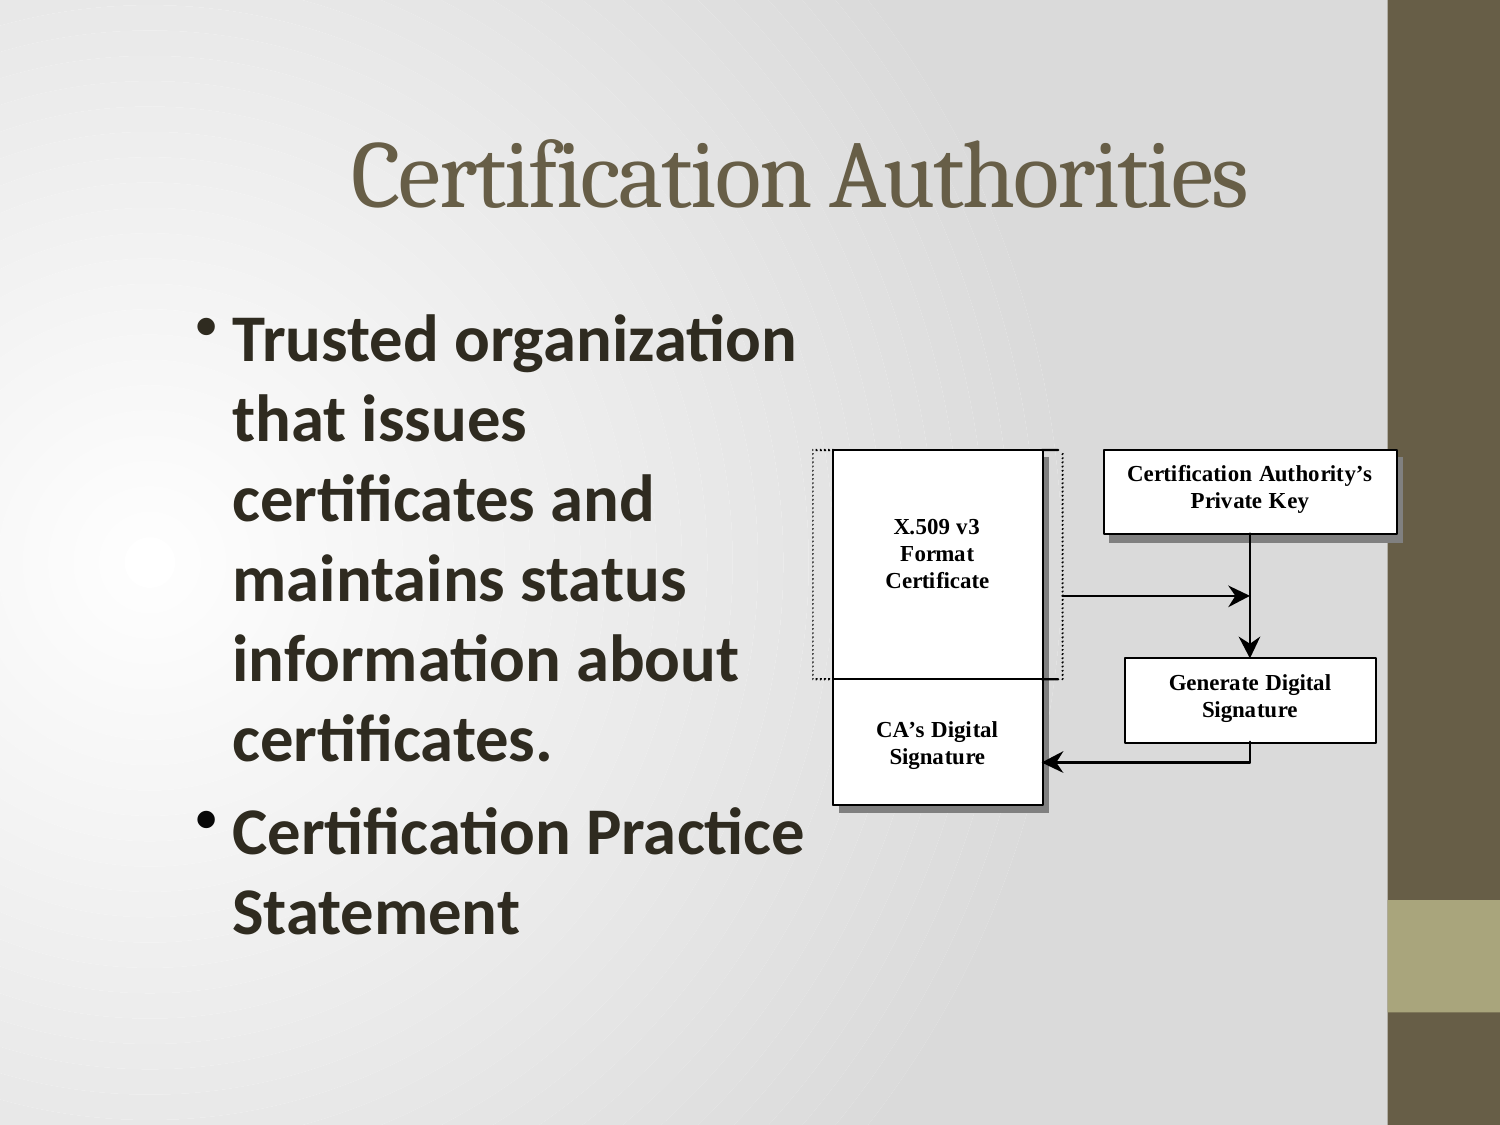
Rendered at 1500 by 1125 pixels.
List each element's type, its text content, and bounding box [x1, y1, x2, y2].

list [811, 428, 1438, 847]
title Certification Authorities [162, 75, 1438, 263]
list Trusted organization that issues certificates and maintains status information about certificates. Certification Practice Statement [112, 287, 825, 963]
